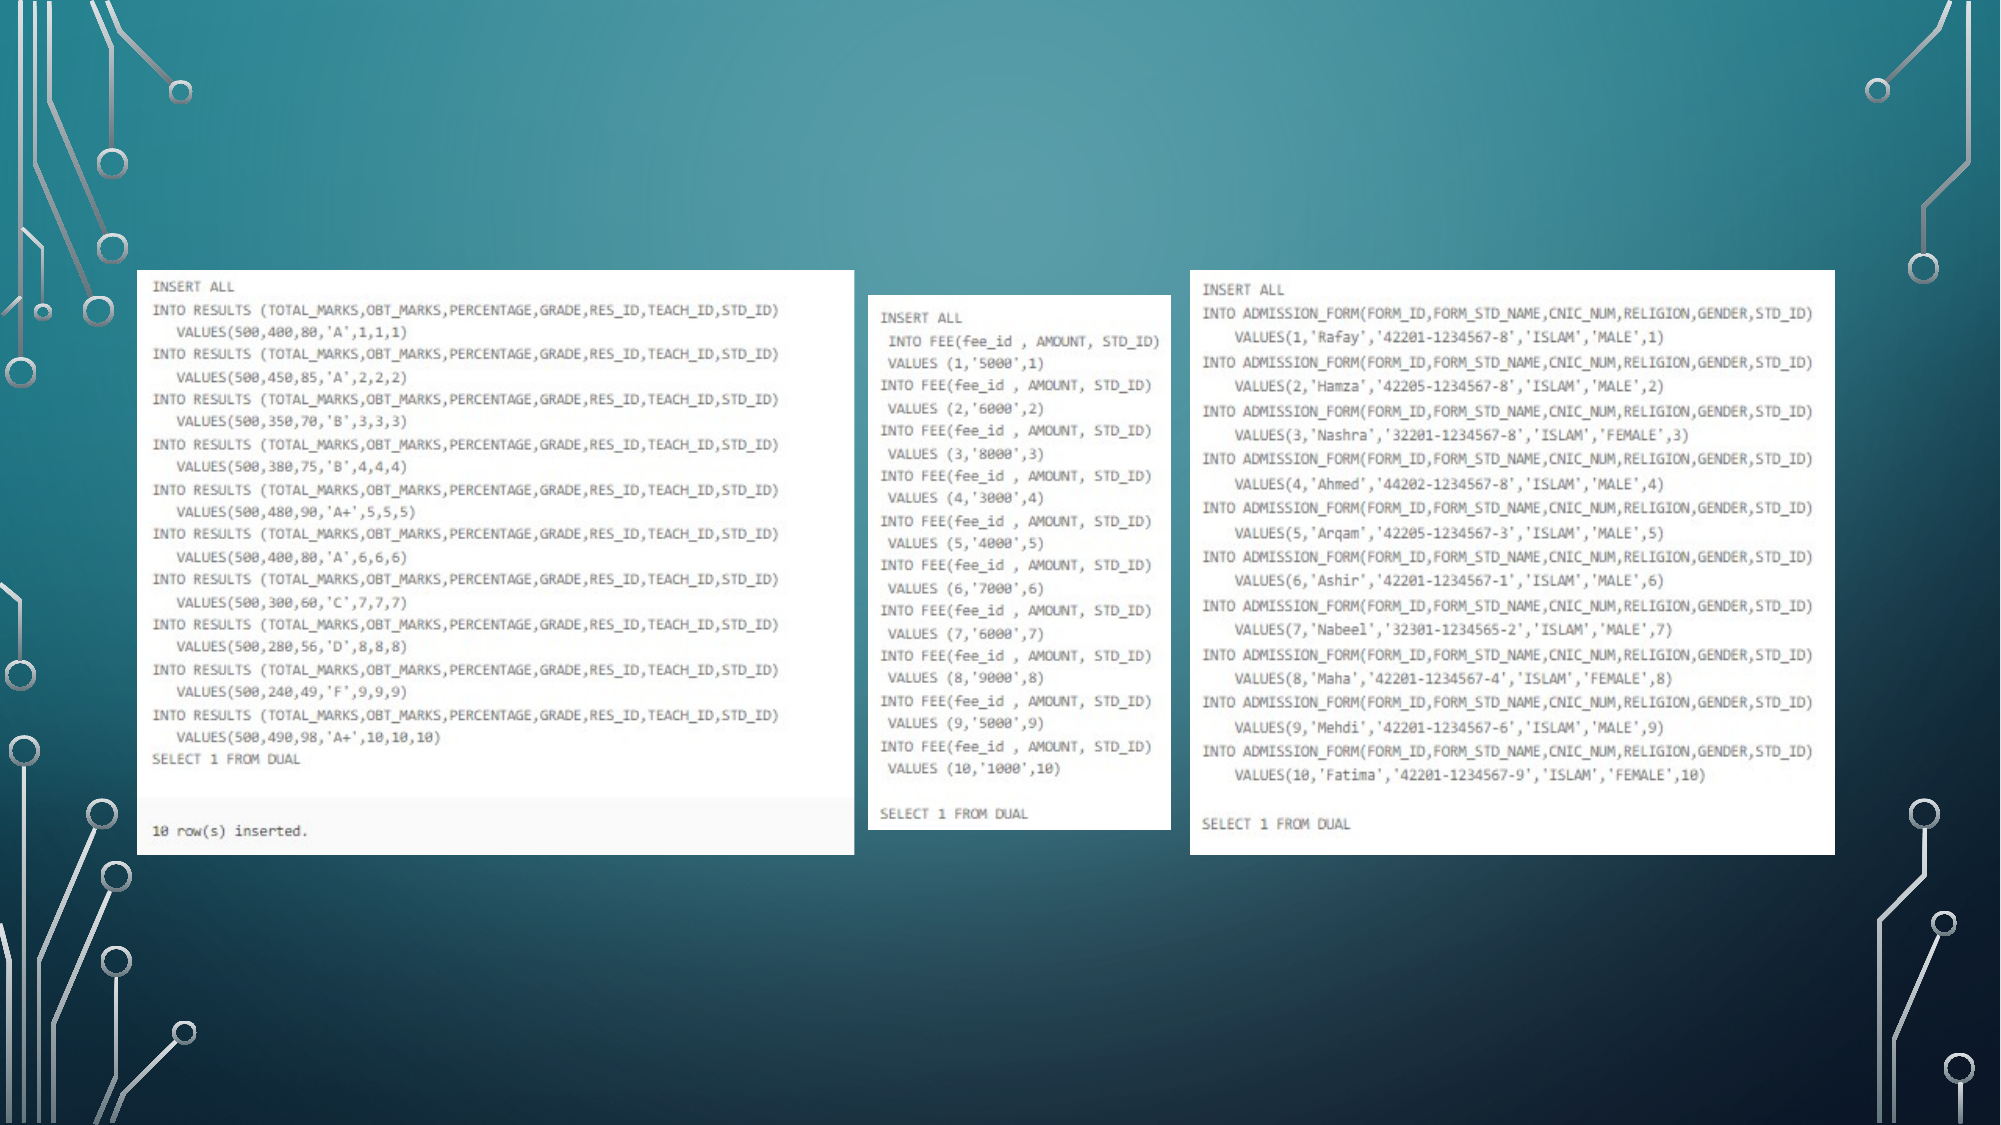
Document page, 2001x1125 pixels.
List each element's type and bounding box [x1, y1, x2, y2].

picture [119, 270, 855, 855]
picture [868, 295, 1171, 830]
picture [1190, 270, 1835, 855]
